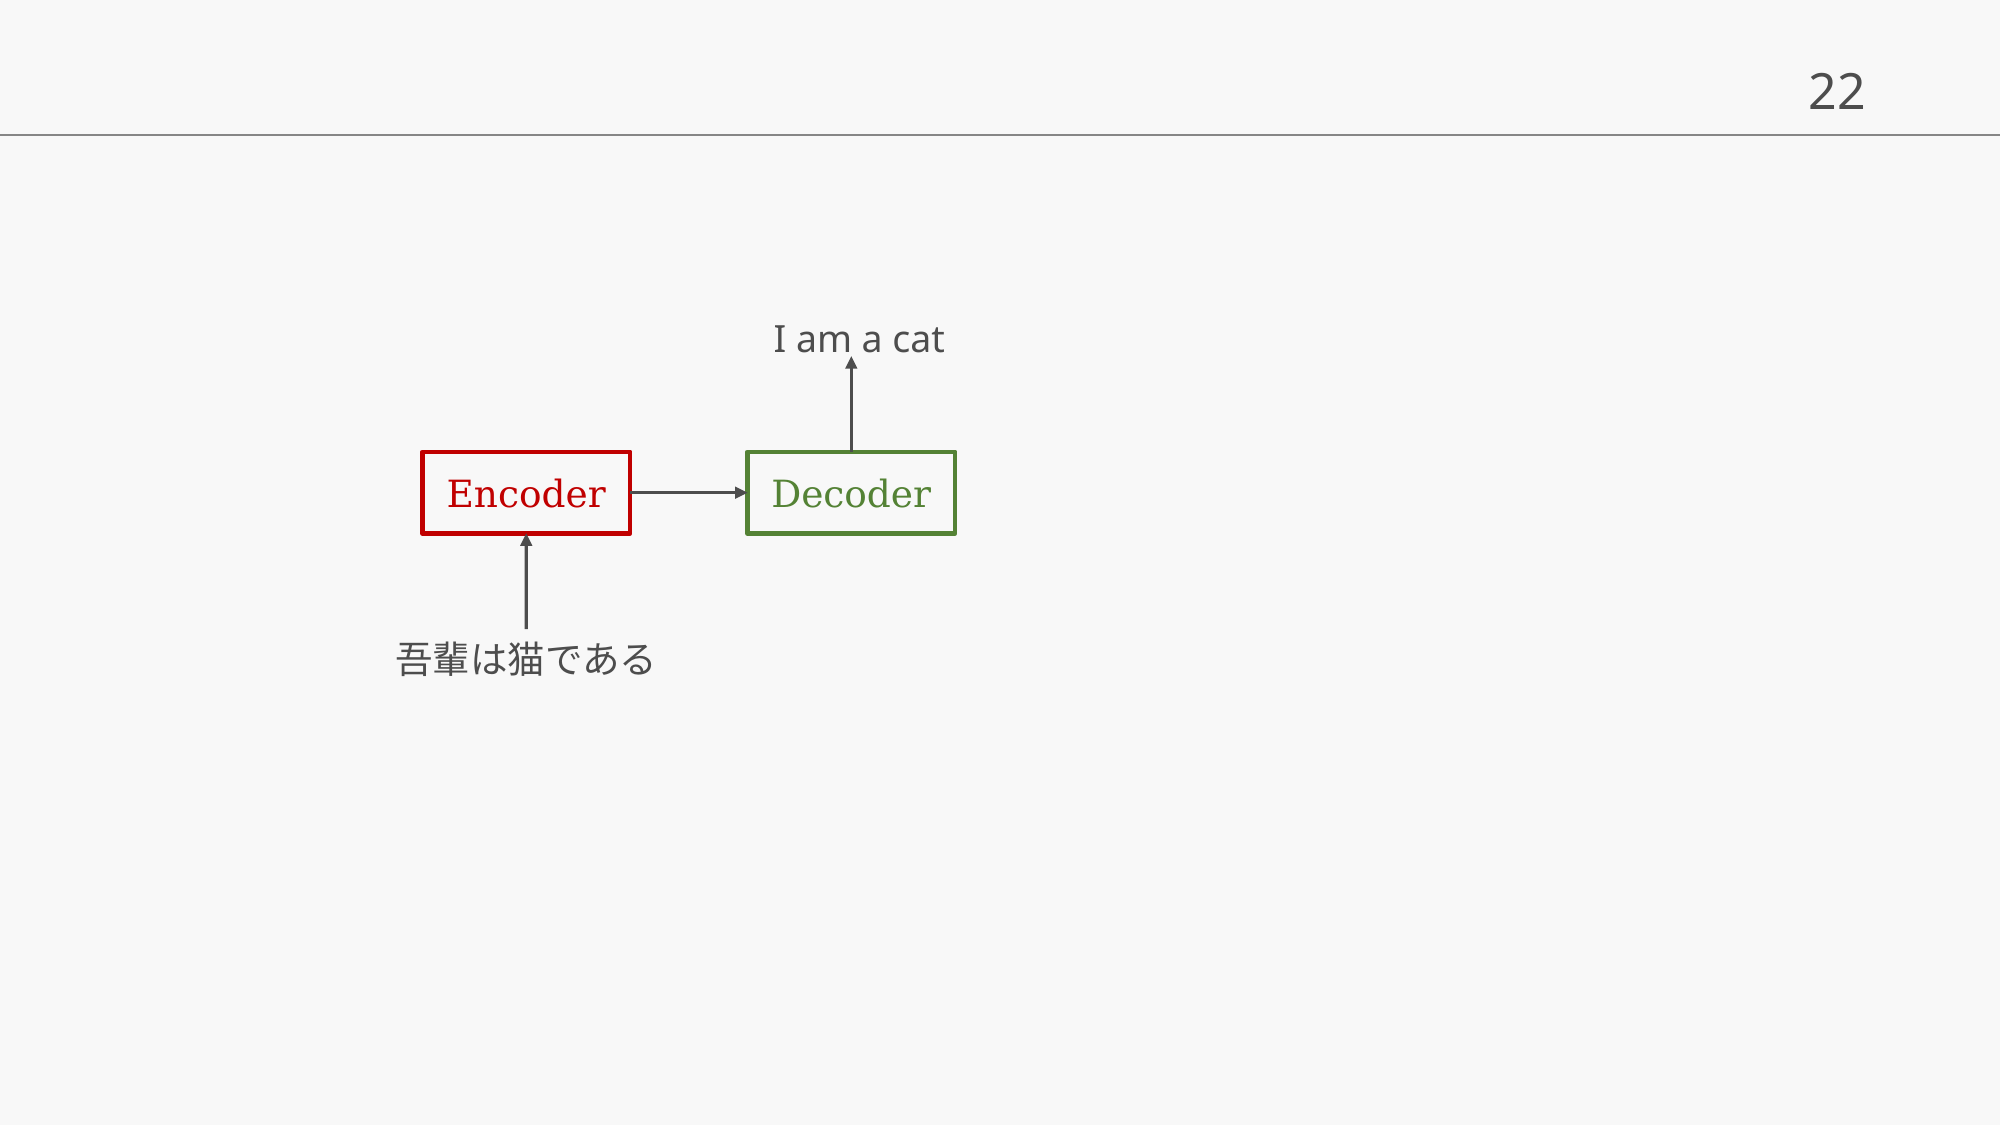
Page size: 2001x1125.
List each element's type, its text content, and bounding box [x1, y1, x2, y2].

text_box Encoder [422, 451, 631, 534]
text_box 吾輩は猫である [380, 629, 673, 689]
text_box Decoder [747, 451, 956, 534]
text_box I am a cat [758, 307, 960, 368]
